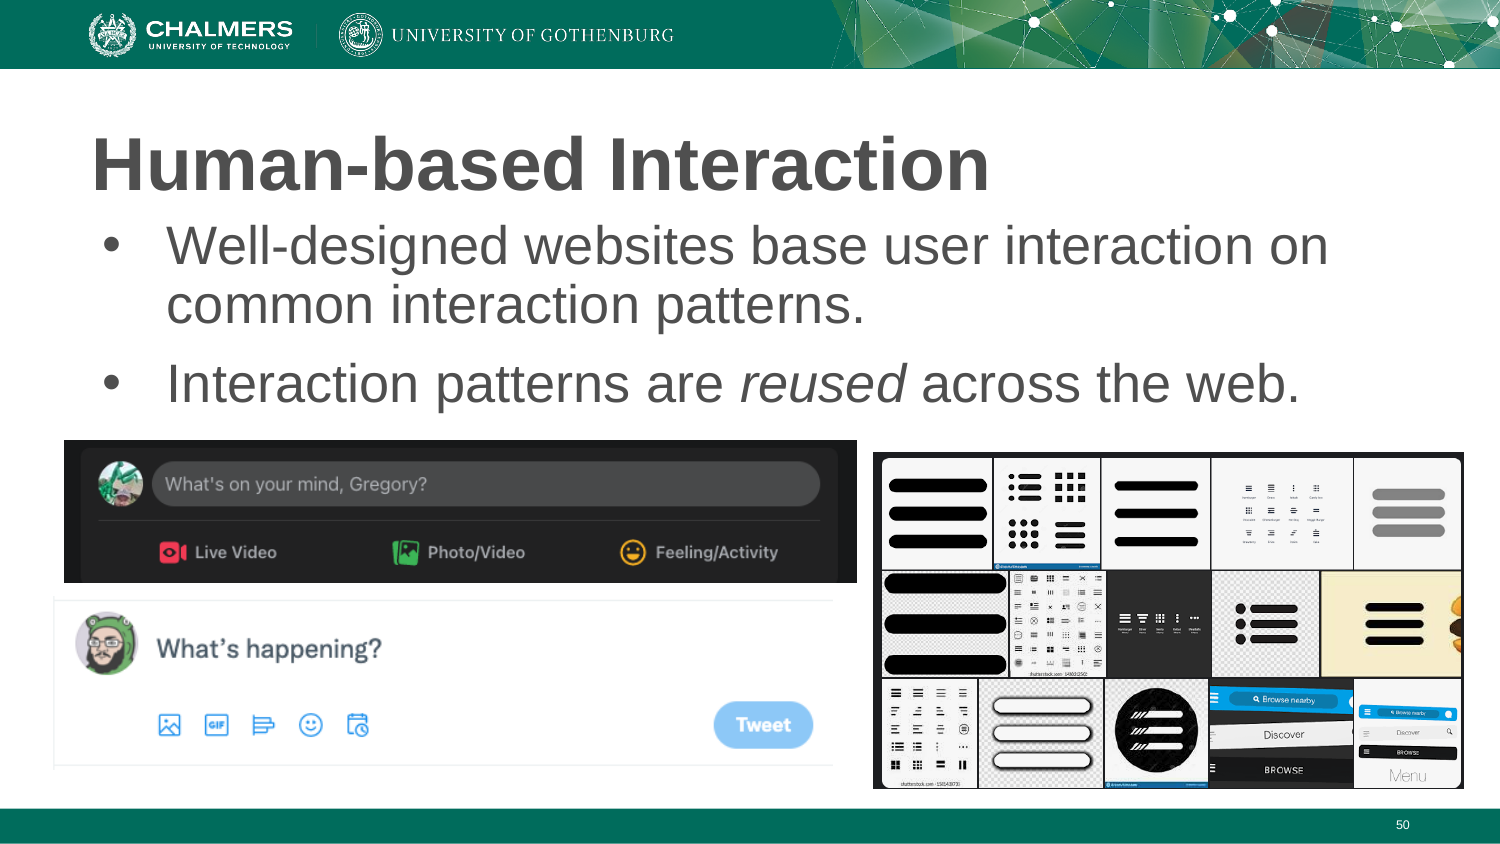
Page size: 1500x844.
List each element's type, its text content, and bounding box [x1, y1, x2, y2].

picture [51, 596, 834, 770]
picture [64, 0, 696, 85]
picture [64, 440, 857, 583]
list Well-designed websites base user interaction on common interaction patterns. Interaction patterns are reused across the web. [76, 210, 1425, 782]
slide_number ‹#› [1074, 809, 1425, 844]
title Human-based Interaction [76, 100, 1425, 210]
picture [759, 0, 1500, 68]
picture [873, 451, 1464, 790]
